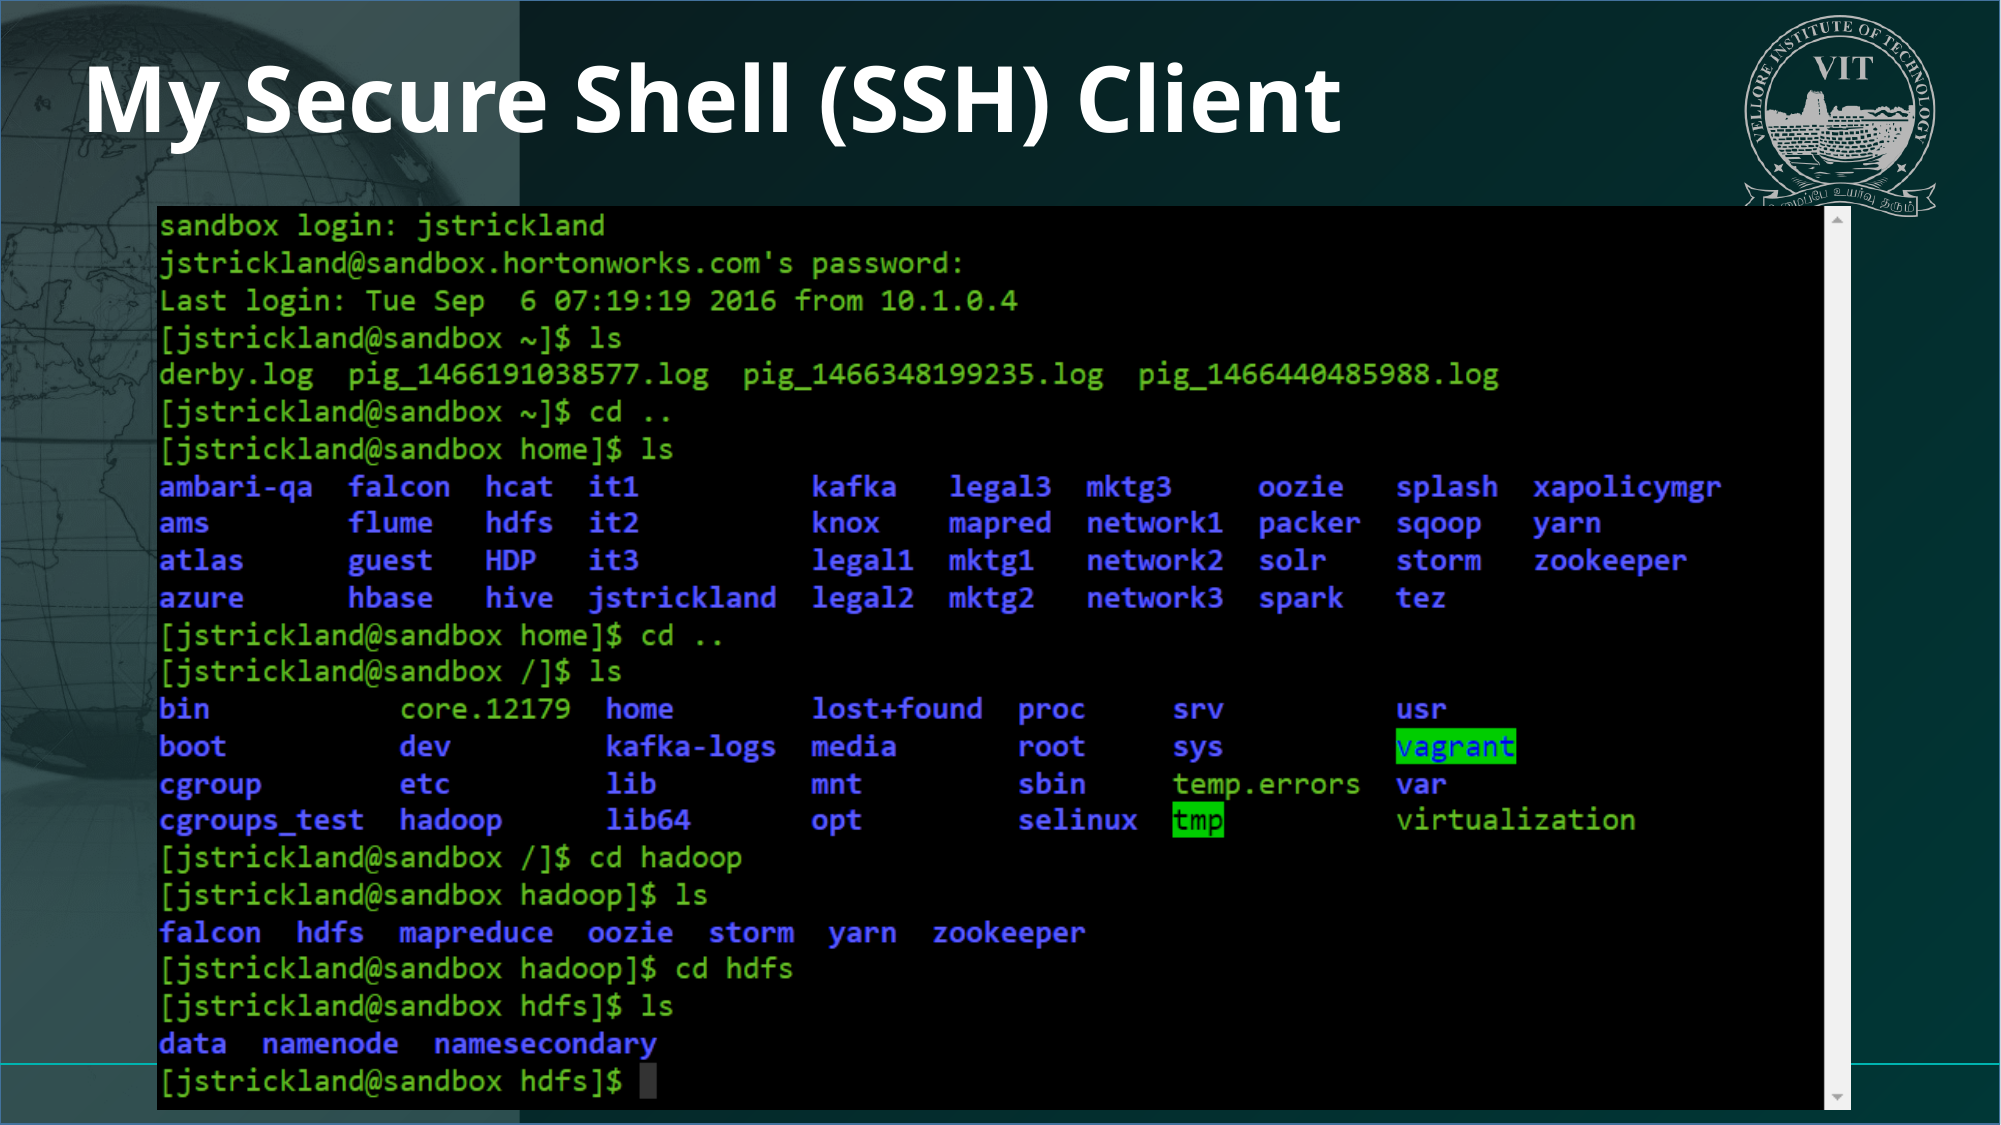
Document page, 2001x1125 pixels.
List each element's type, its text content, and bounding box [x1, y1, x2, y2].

picture [157, 206, 1851, 1110]
title My Secure Shell (SSH) Client [66, 1, 1716, 204]
